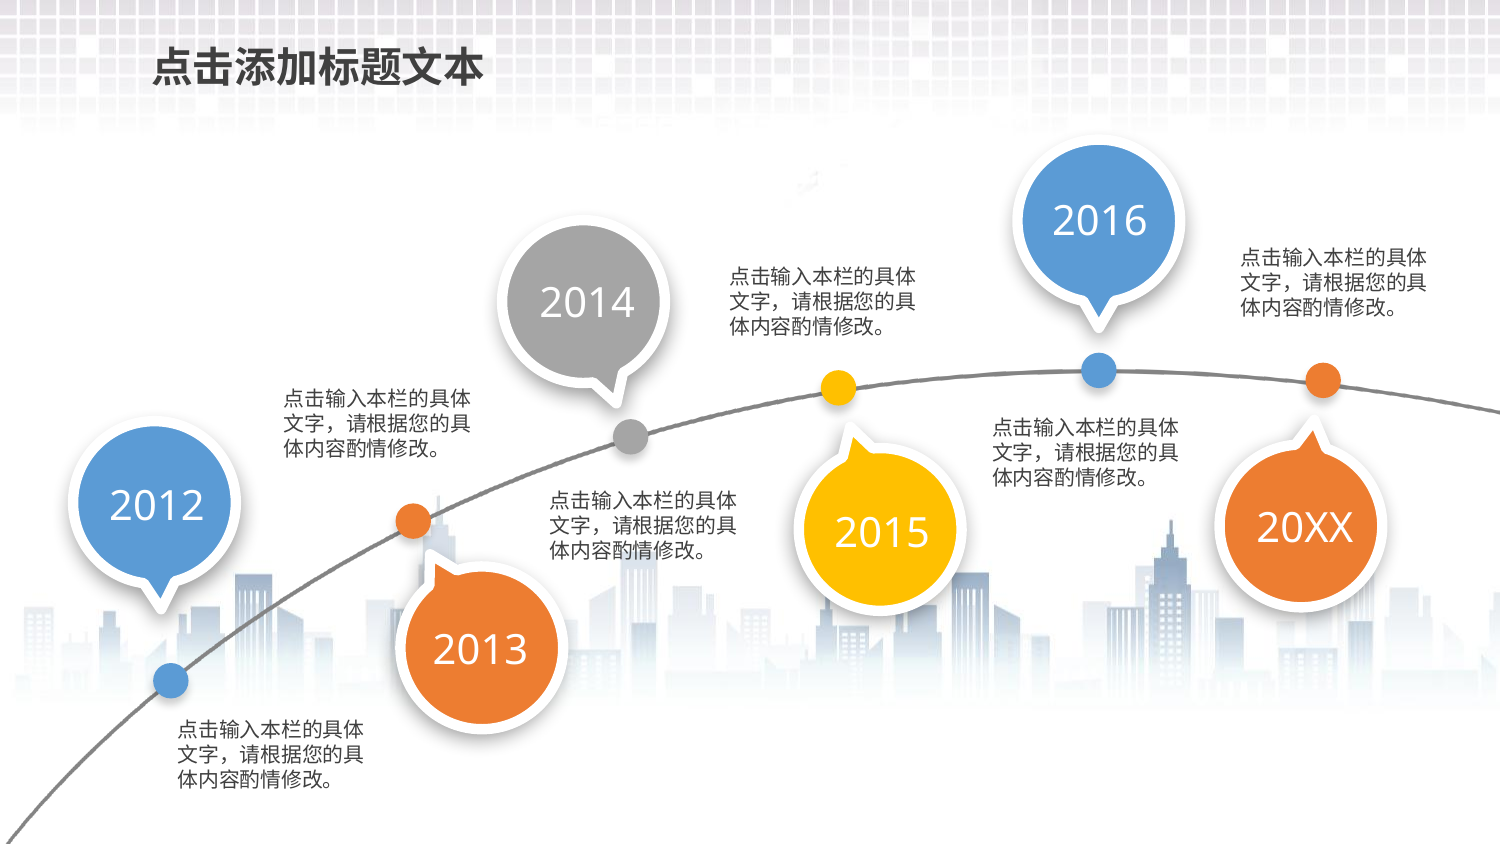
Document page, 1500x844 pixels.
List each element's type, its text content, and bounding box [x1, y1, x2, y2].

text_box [505, 219, 669, 408]
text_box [73, 421, 237, 610]
text_box 点击输入本栏的具体文字，请根据您的具体内容酌情修改。 [714, 256, 948, 334]
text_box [1017, 139, 1181, 328]
picture [0, 0, 1500, 844]
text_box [1221, 419, 1384, 608]
text_box 点击输入本栏的具体文字，请根据您的具体内容酌情修改。 [1226, 237, 1459, 327]
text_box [394, 542, 557, 731]
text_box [795, 423, 958, 612]
text_box 点击添加标题文本 [136, 33, 501, 99]
